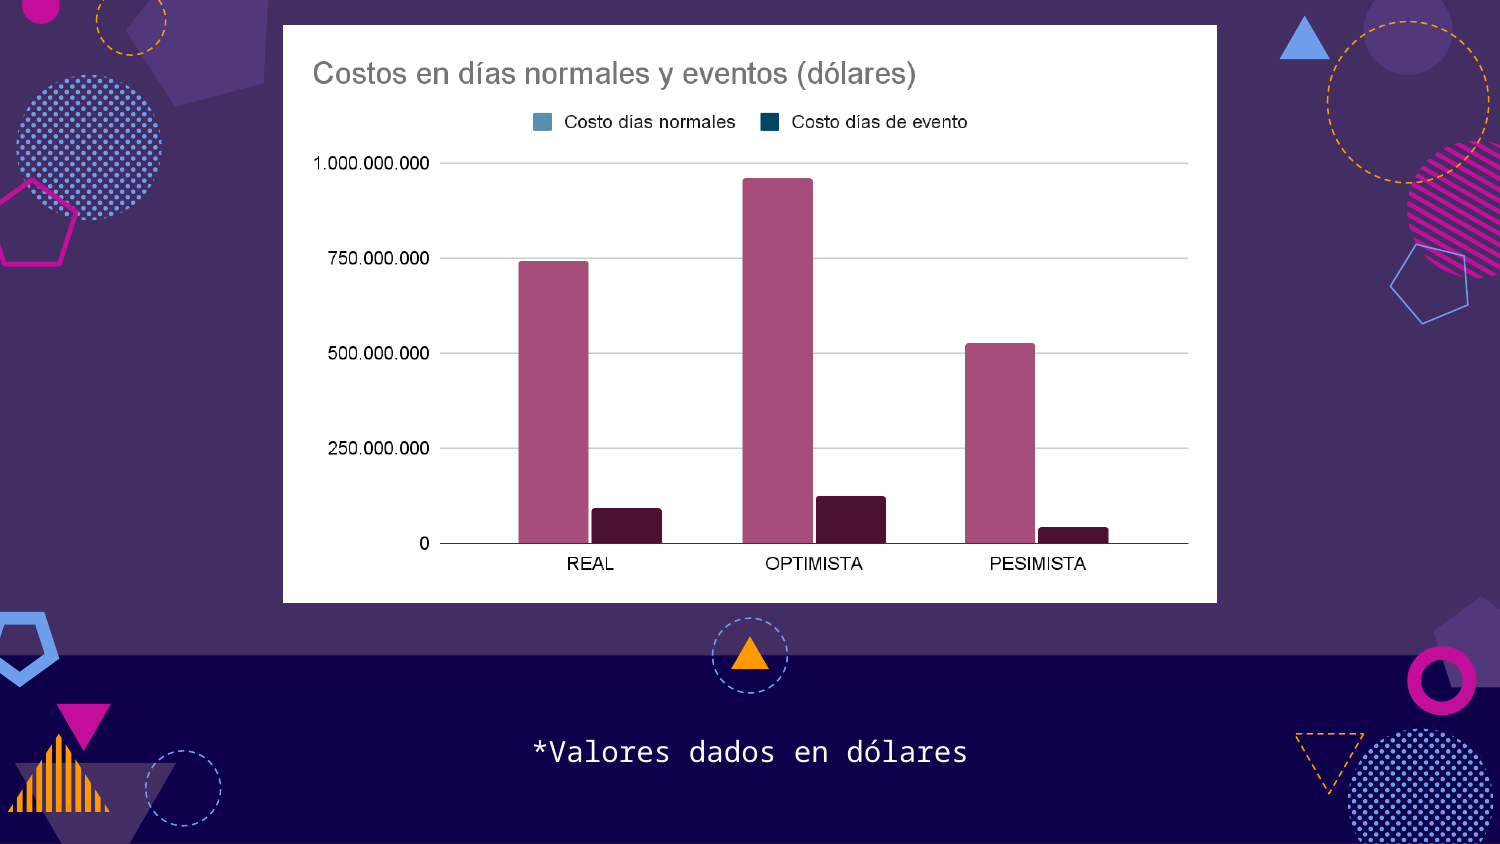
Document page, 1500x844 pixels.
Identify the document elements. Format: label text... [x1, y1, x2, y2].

picture [282, 24, 1218, 603]
list *Valores dados en dólares [75, 657, 1425, 844]
